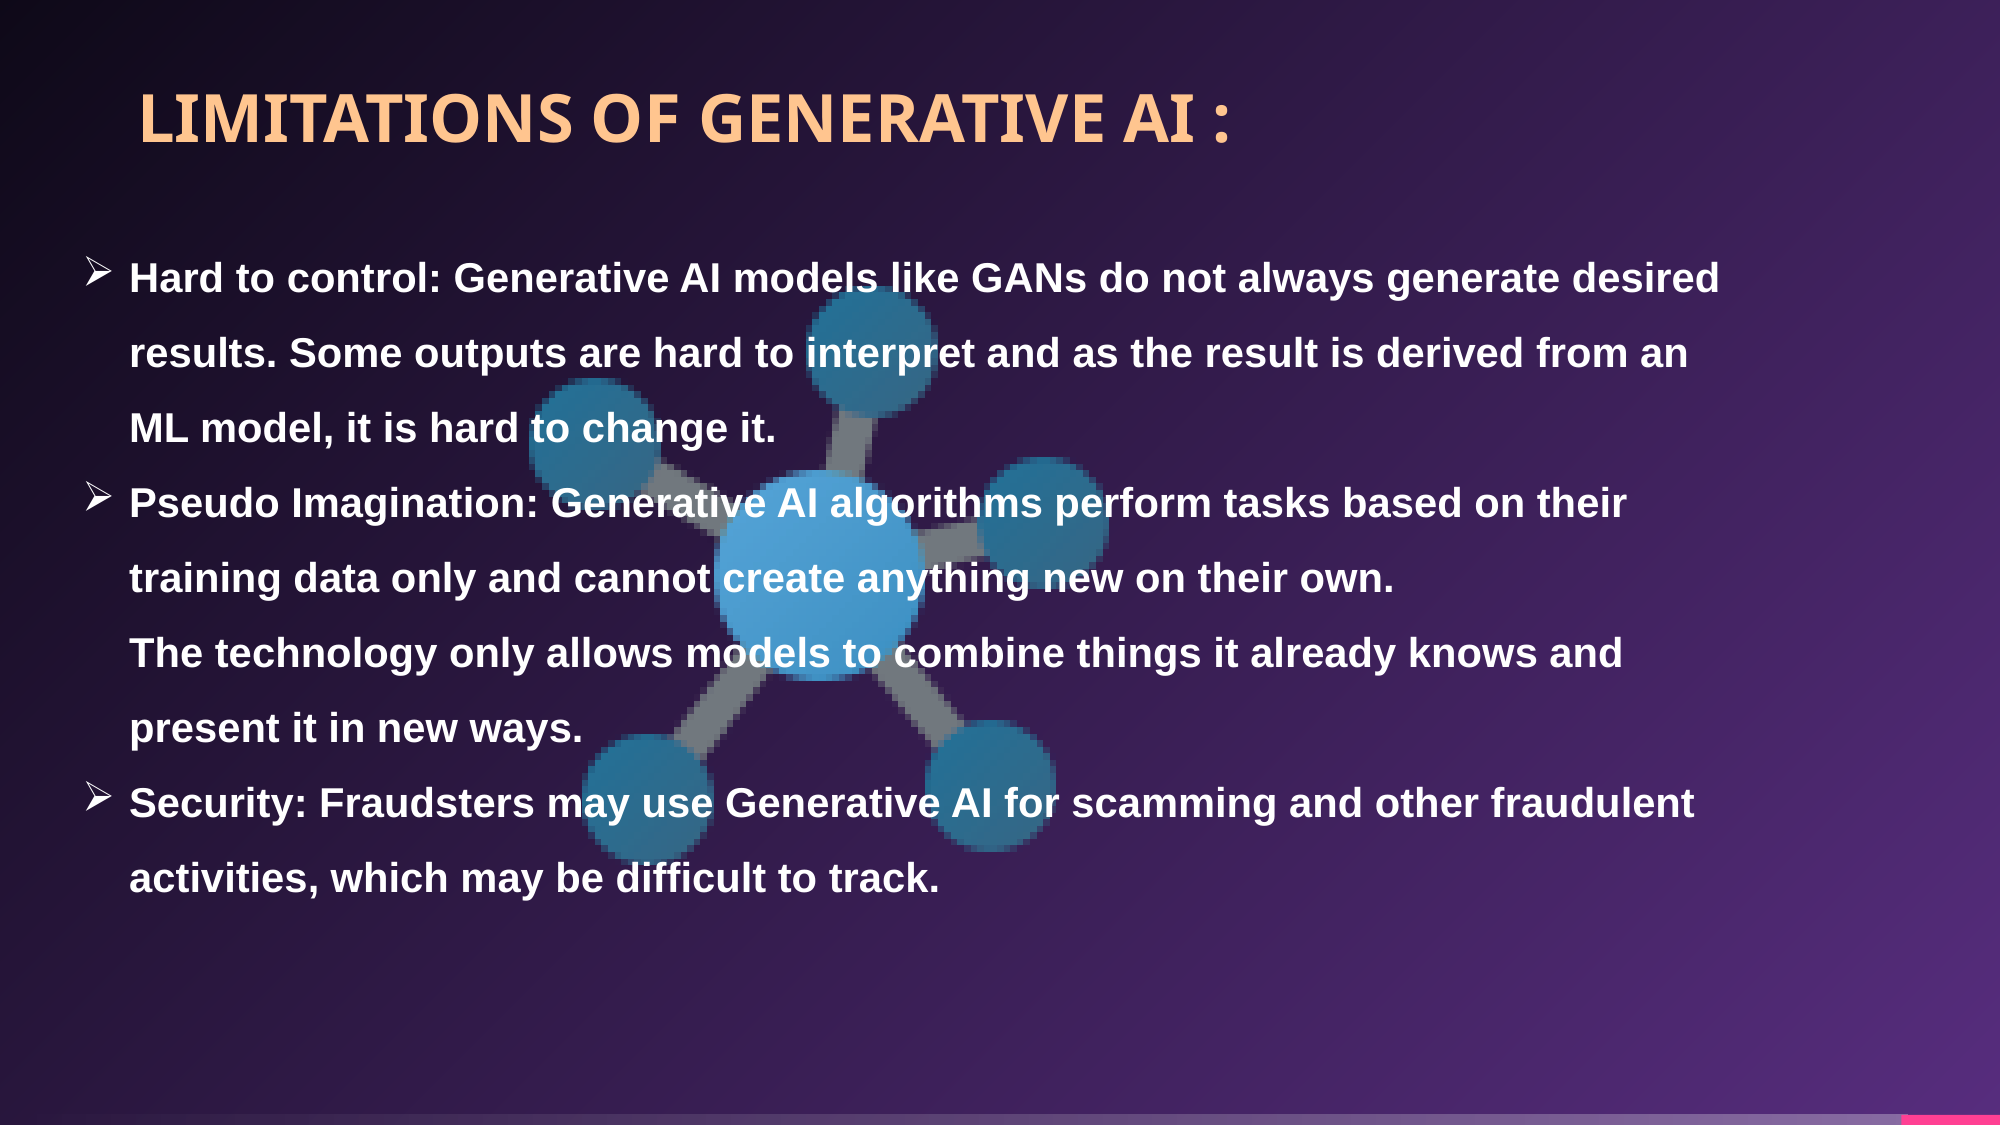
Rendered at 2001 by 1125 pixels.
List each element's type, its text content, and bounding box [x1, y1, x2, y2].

picture [503, 259, 1136, 893]
text_box Hard to control: Generative AI models like GANs do not always generate desired results. Some outputs are hard to interpret and as the result is derived from an ML model, it is hard to change it. Pseudo Imagination: Generative AI algorithms perform tasks based on their training data only and cannot create anything new on their own. The technology only allows models to combine things it already knows and present it in new ways. Security: Fraudsters may use Generative AI for scamming and other fraudulent activities, which may be difficult to track. [67, 218, 1745, 909]
title Limitations of Generative AI : [137, 85, 1502, 165]
